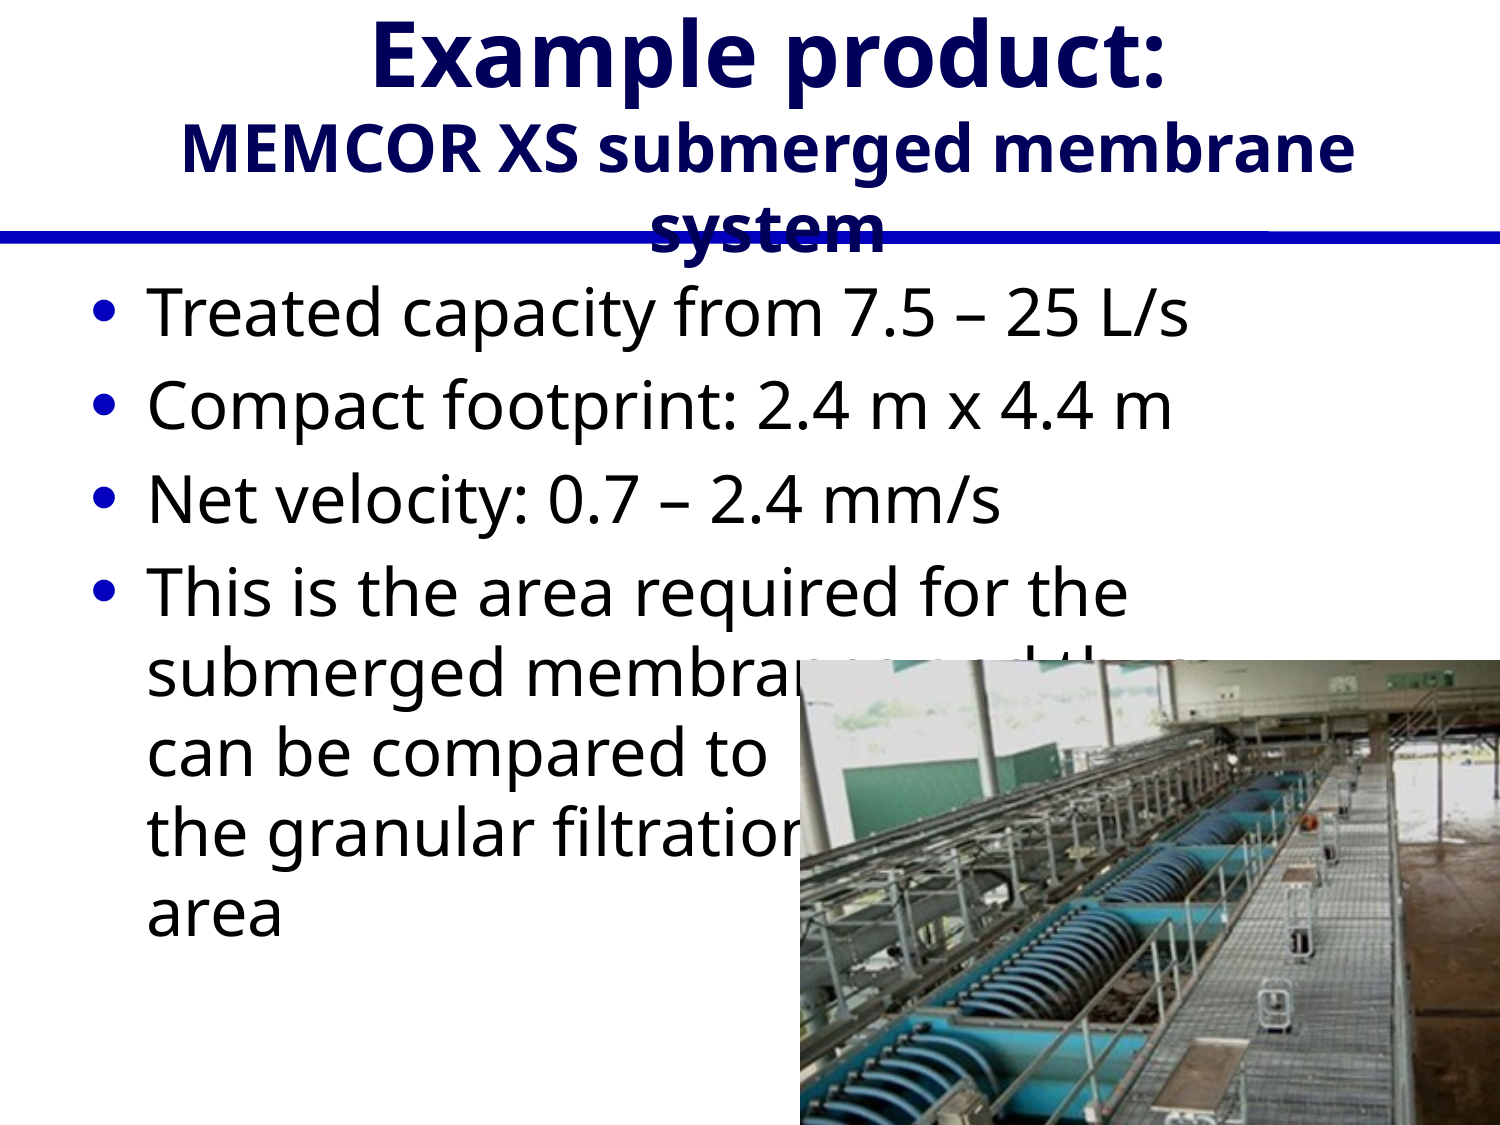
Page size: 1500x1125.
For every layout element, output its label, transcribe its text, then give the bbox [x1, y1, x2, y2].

picture [799, 659, 1500, 1125]
title Example product: MEMCOR XS submerged membrane system [75, 37, 1463, 225]
list Treated capacity from 7.5 – 25 L/s Compact footprint: 2.4 m x 4.4 m Net velocity: 0.7 – 2.4 mm/s This is the area required for the submerged membranes and thus can be compared to the granular filtration area [74, 262, 1426, 1006]
